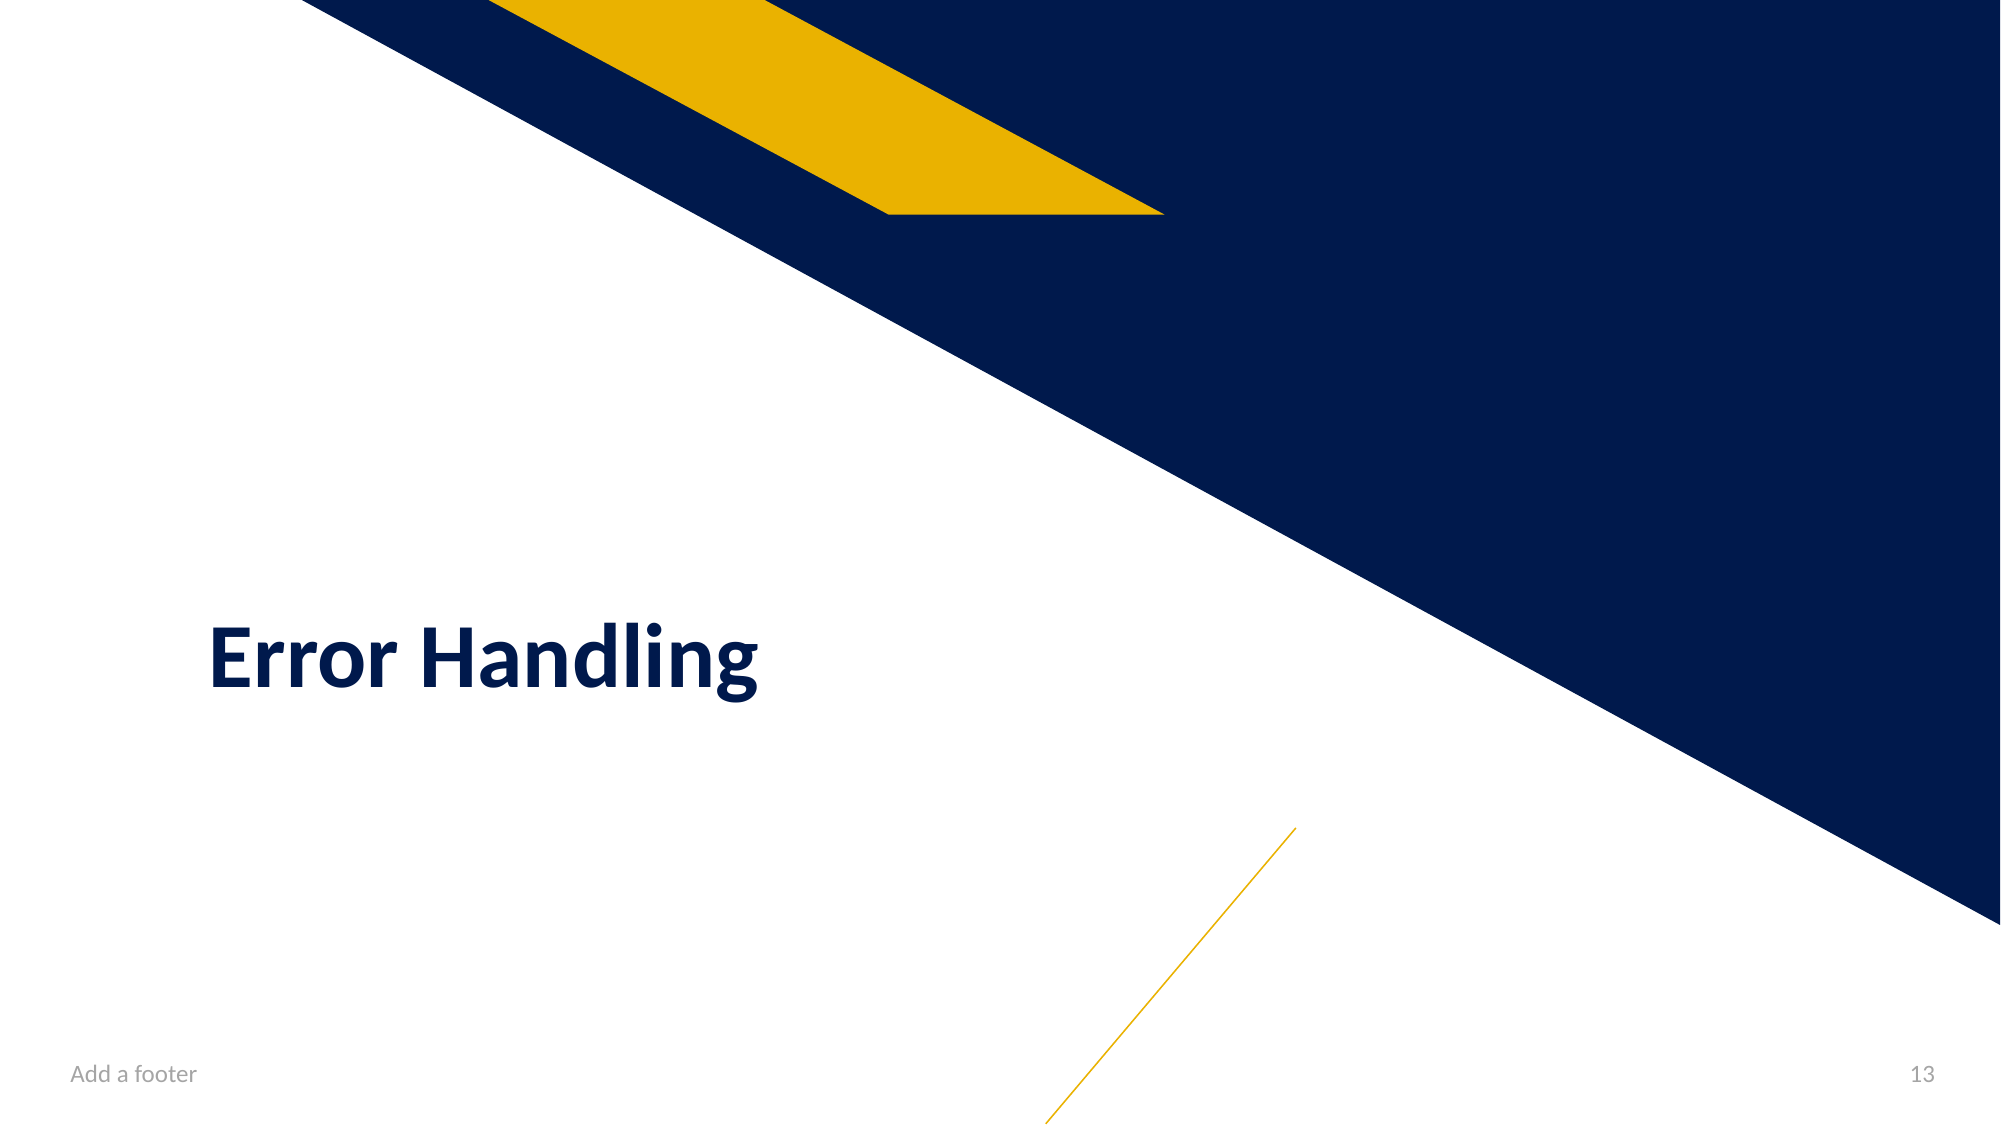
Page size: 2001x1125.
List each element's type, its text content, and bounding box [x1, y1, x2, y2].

picture [1083, 0, 2000, 1125]
footer Add a footer [55, 1042, 731, 1103]
title Error Handling [193, 507, 1077, 707]
